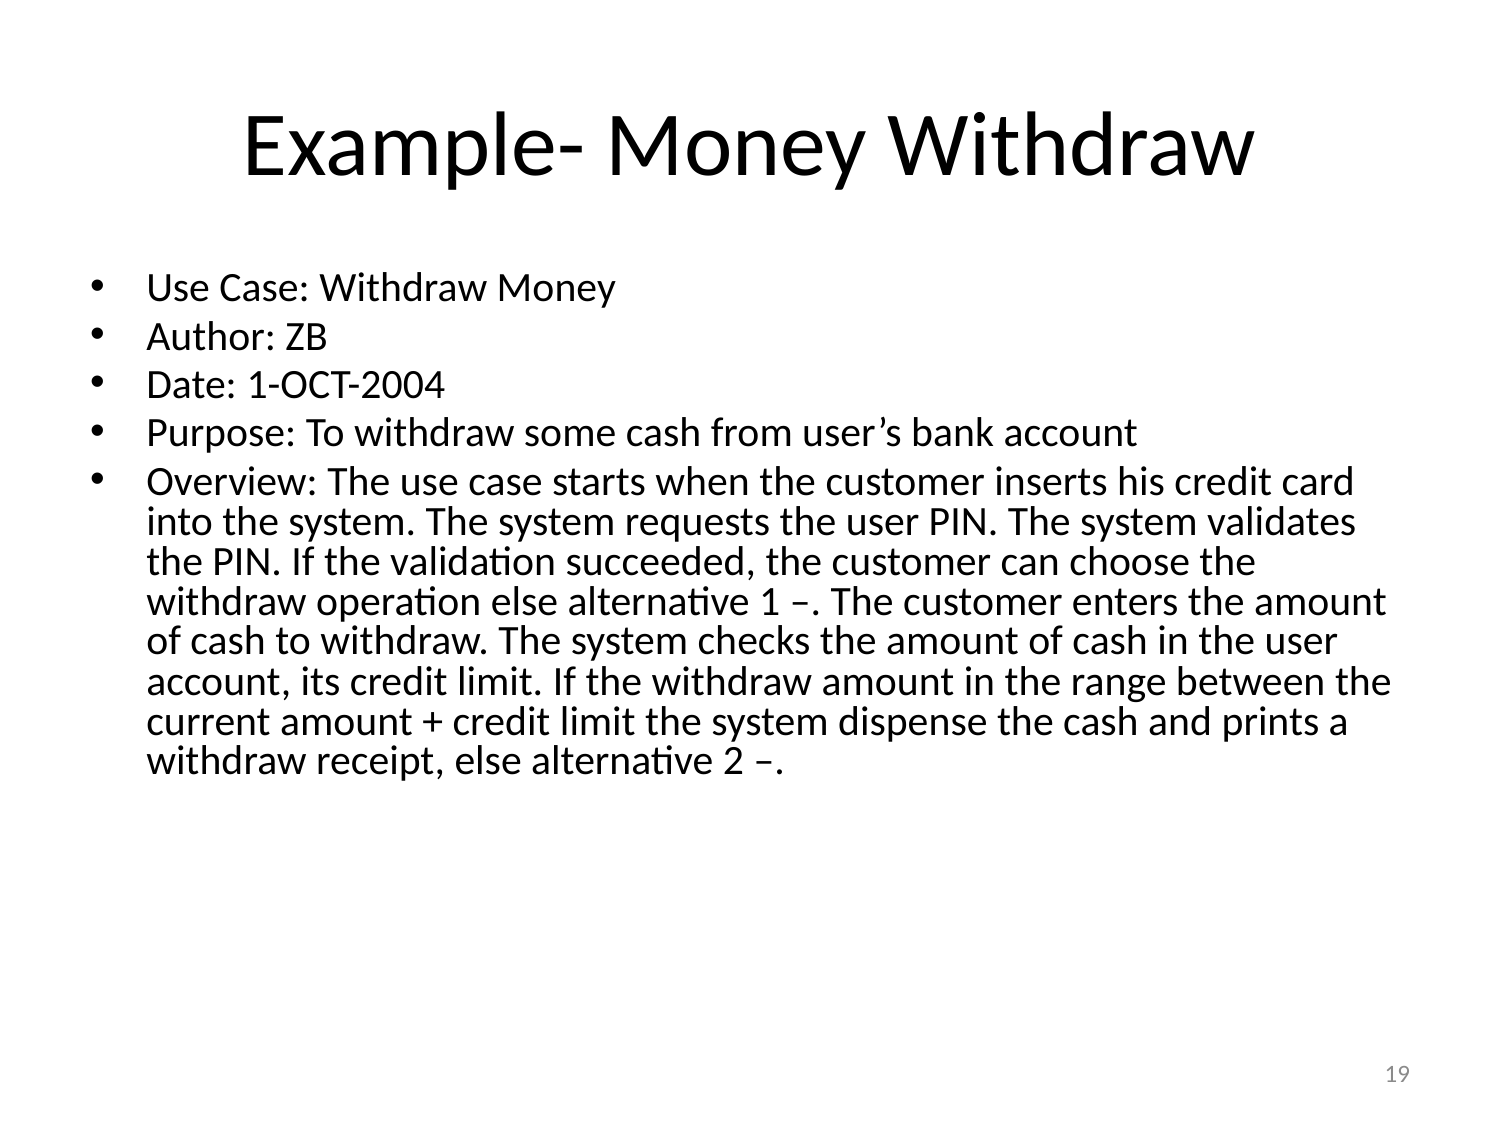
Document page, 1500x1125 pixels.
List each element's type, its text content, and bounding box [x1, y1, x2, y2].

title Example- Money Withdraw [75, 45, 1425, 233]
slide_number 19 [1074, 1042, 1425, 1103]
list Use Case: Withdraw Money Author: ZB Date: 1-OCT-2004 Purpose: To withdraw some cash from user’s bank account Overview: The use case starts when the customer inserts his credit card into the system. The system requests the user PIN. The system validates the PIN. If the validation succeeded, the customer can choose the withdraw operation else alternative 1 –. The customer enters the amount of cash to withdraw. The system checks the amount of cash in the user account, its credit limit. If the withdraw amount in the range between the current amount + credit limit the system dispense the cash and prints a withdraw receipt, else alternative 2 –. [75, 262, 1425, 1005]
